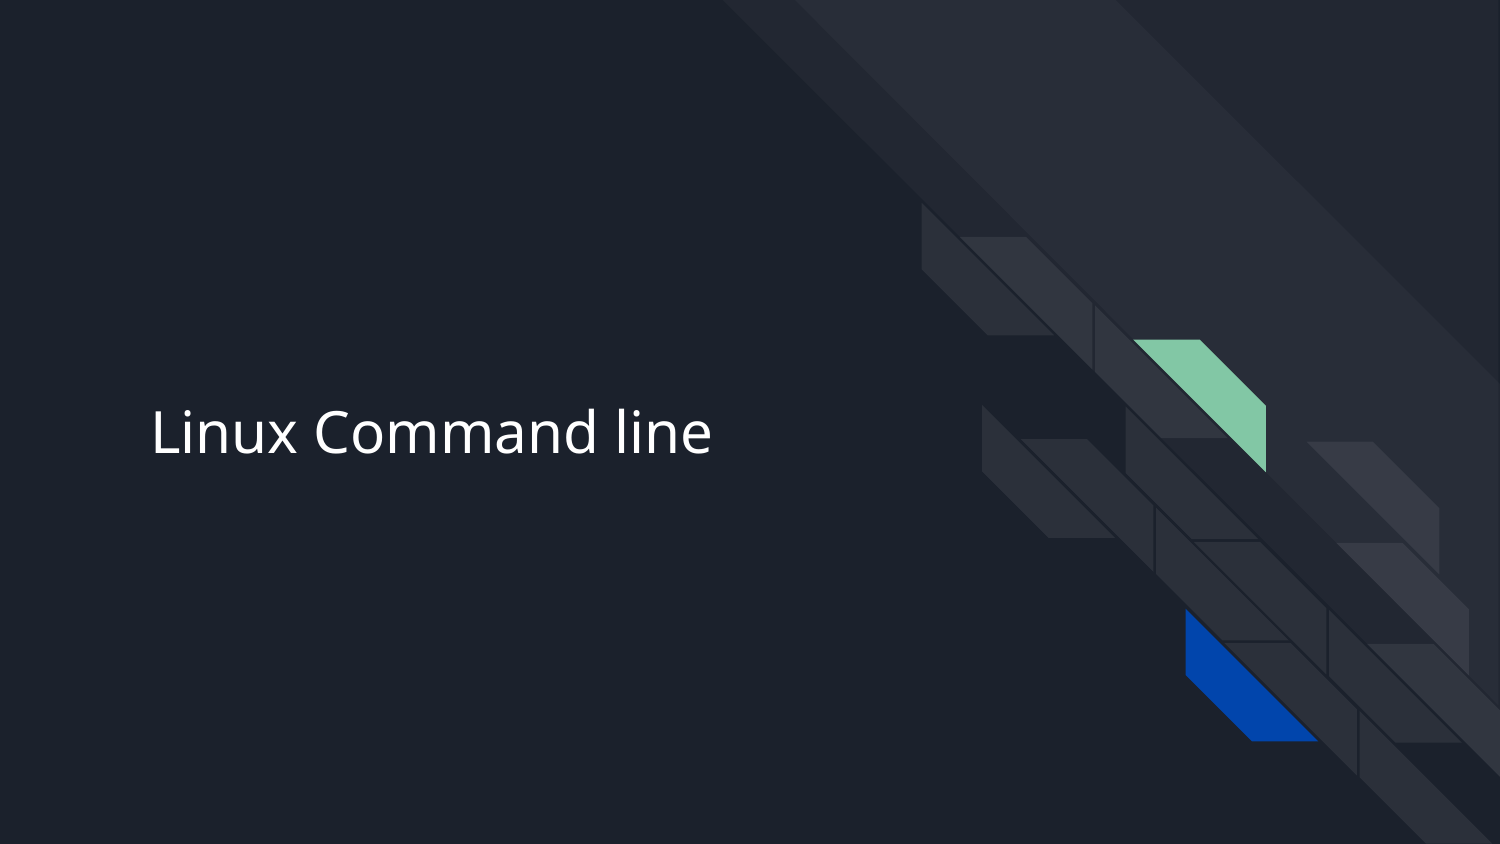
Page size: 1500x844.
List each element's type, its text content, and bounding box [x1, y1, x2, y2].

title Linux Command line [135, 336, 888, 526]
